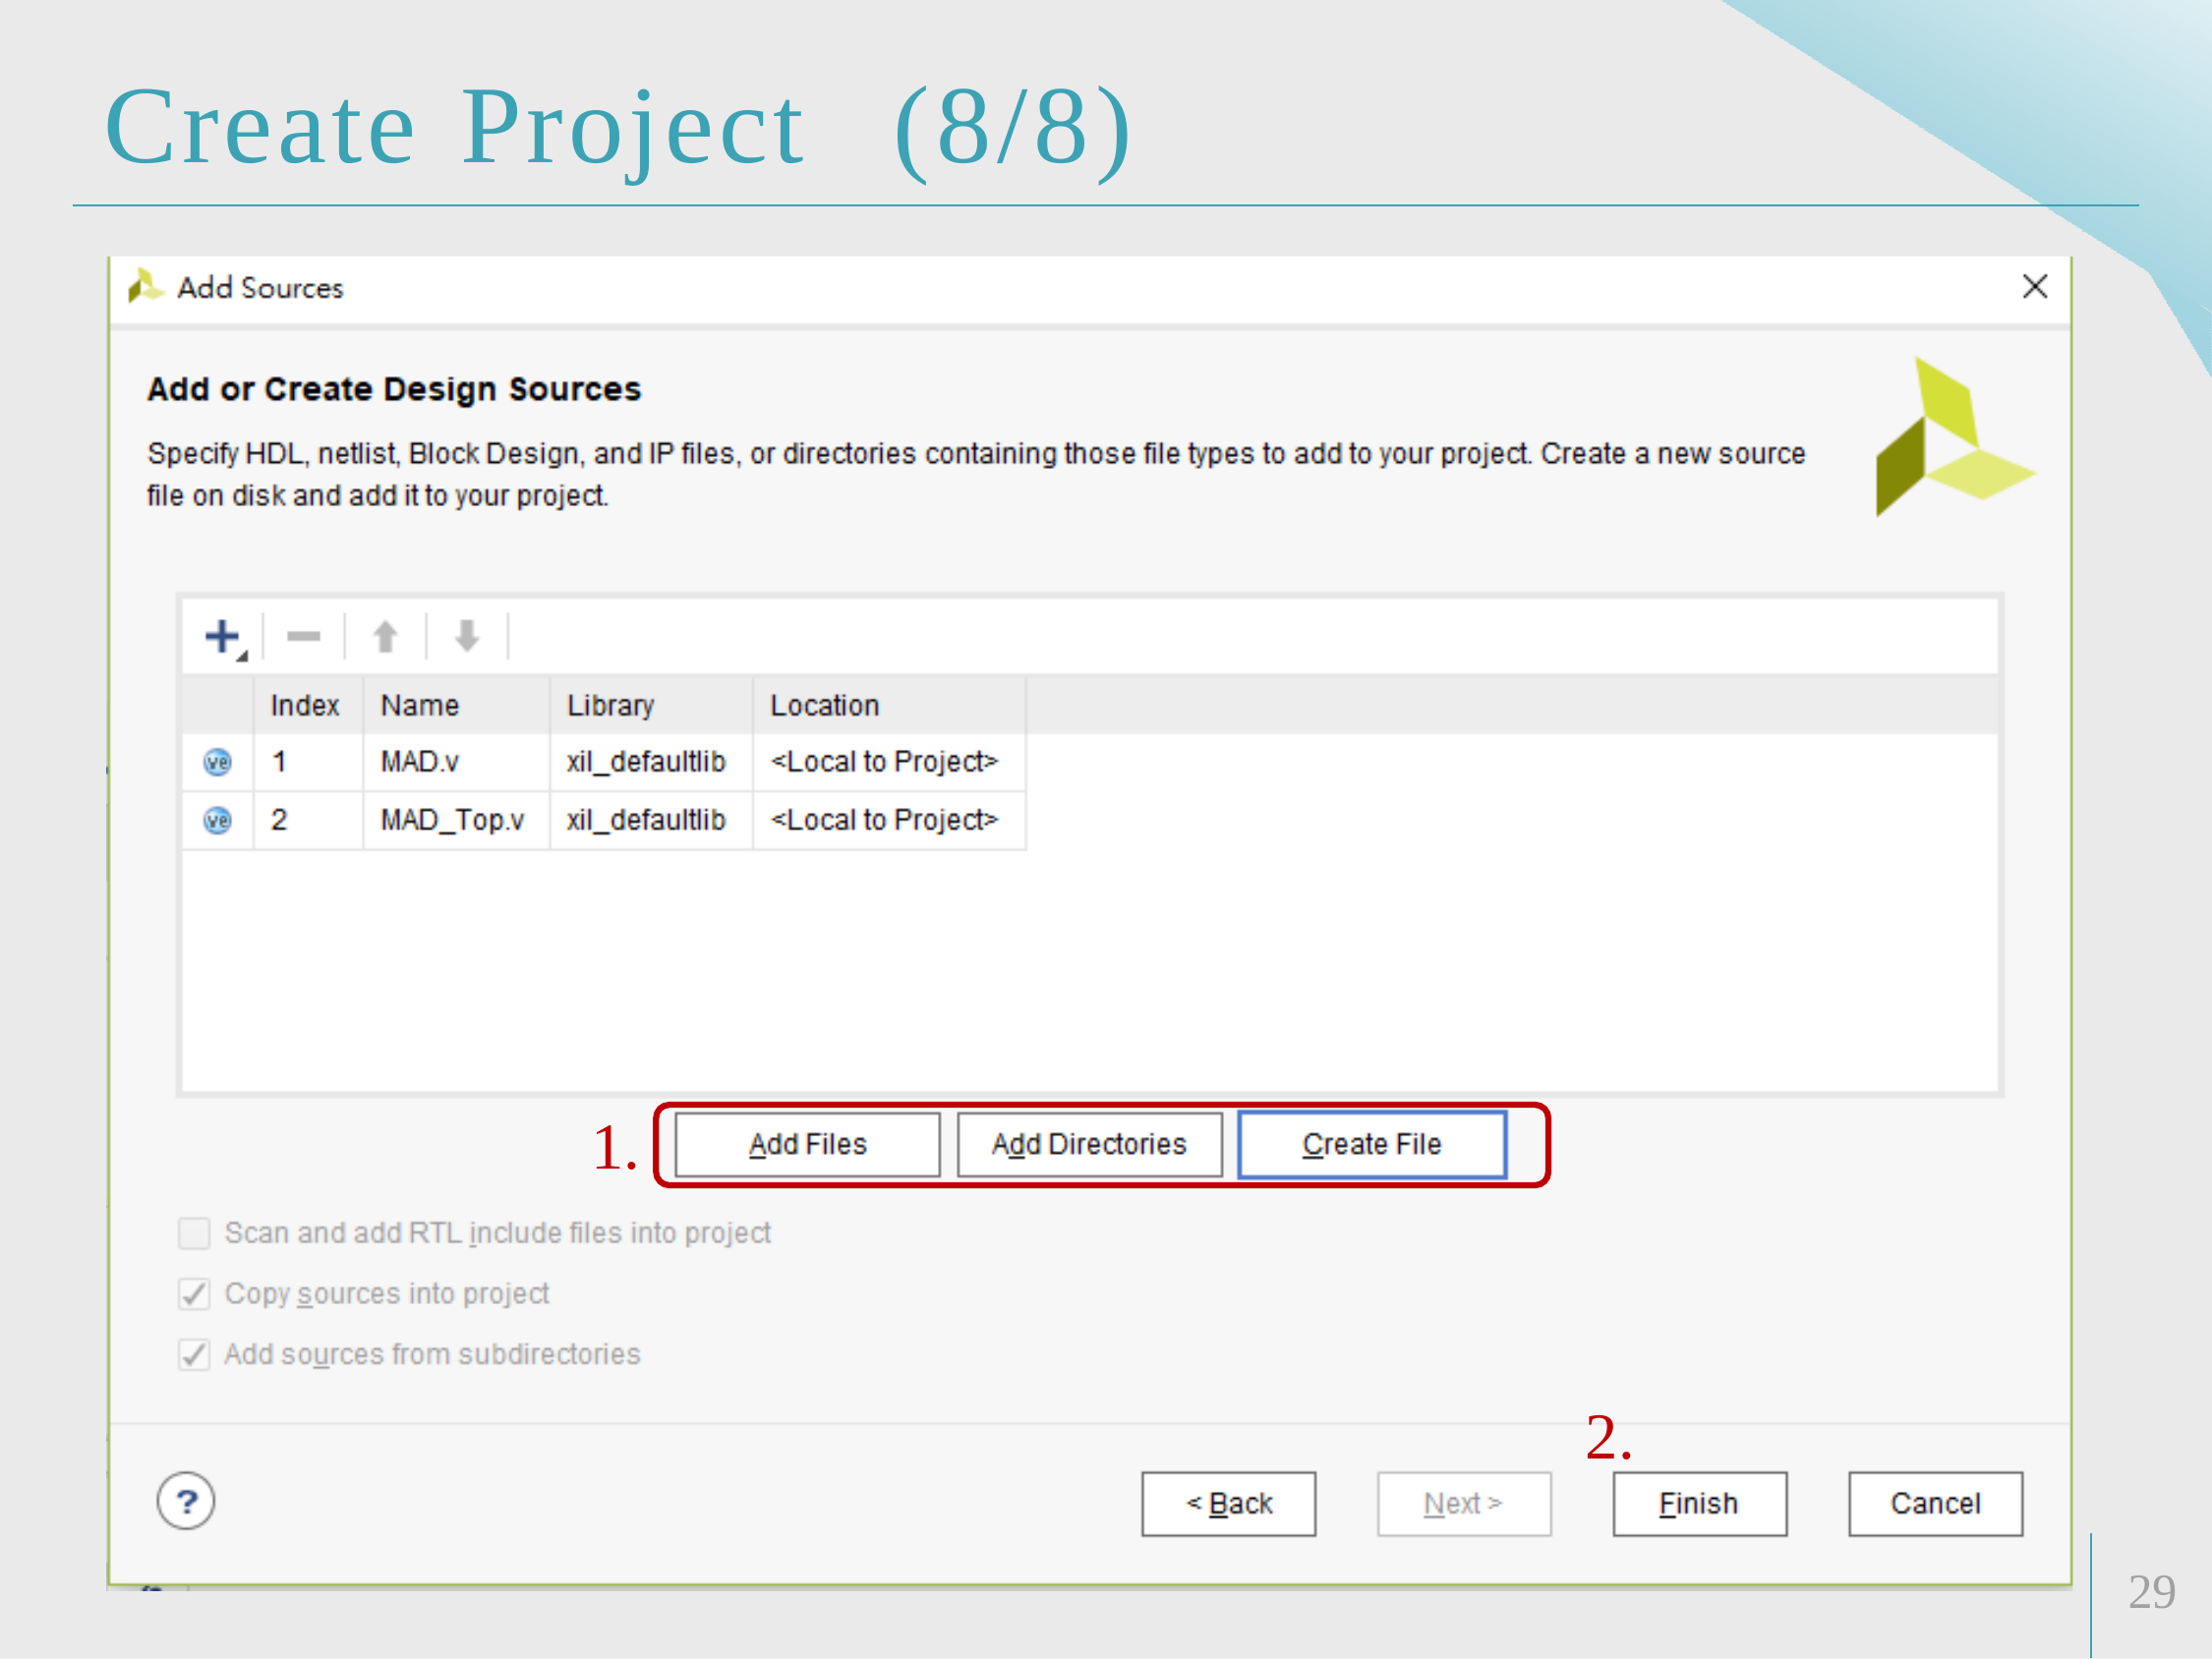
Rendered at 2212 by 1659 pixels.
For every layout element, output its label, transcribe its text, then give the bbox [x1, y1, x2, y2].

title Create Project [101, 49, 814, 329]
text_box (8/8) [891, 49, 1135, 185]
text_box [1719, 0, 2212, 379]
slide_number 29 [2124, 1563, 2182, 1659]
text_box [106, 257, 2073, 1591]
text_box [656, 1105, 1549, 1186]
text_box 2. [1583, 1391, 1638, 1472]
text_box 1. [589, 1101, 643, 1182]
